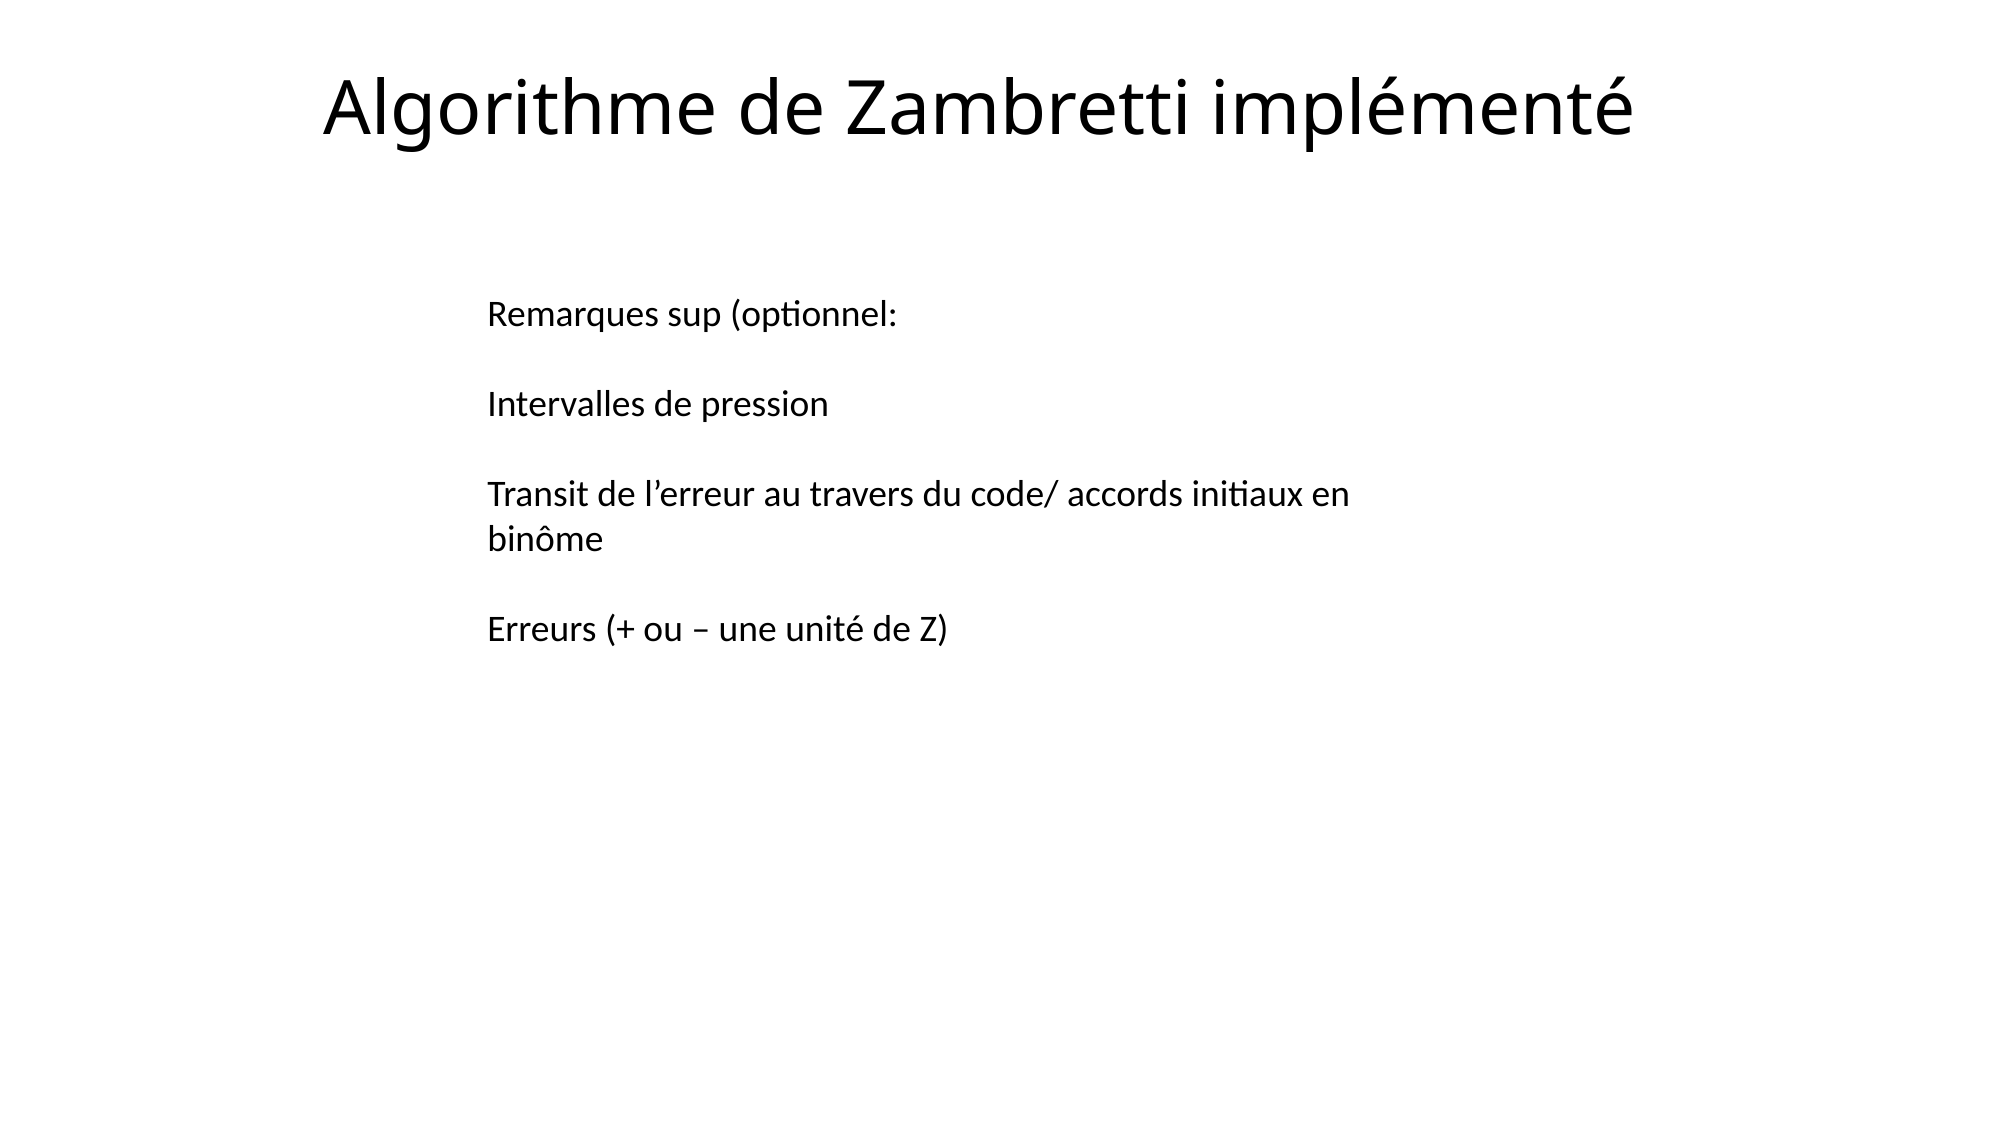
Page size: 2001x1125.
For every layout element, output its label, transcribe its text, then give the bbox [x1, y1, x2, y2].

text_box Algorithme de Zambretti implémenté [308, 58, 1659, 163]
text_box Remarques sup (optionnel: Intervalles de pression Transit de l’erreur au travers du code/ accords initiaux en binôme Erreurs (+ ou – une unité de Z) [472, 281, 1446, 746]
